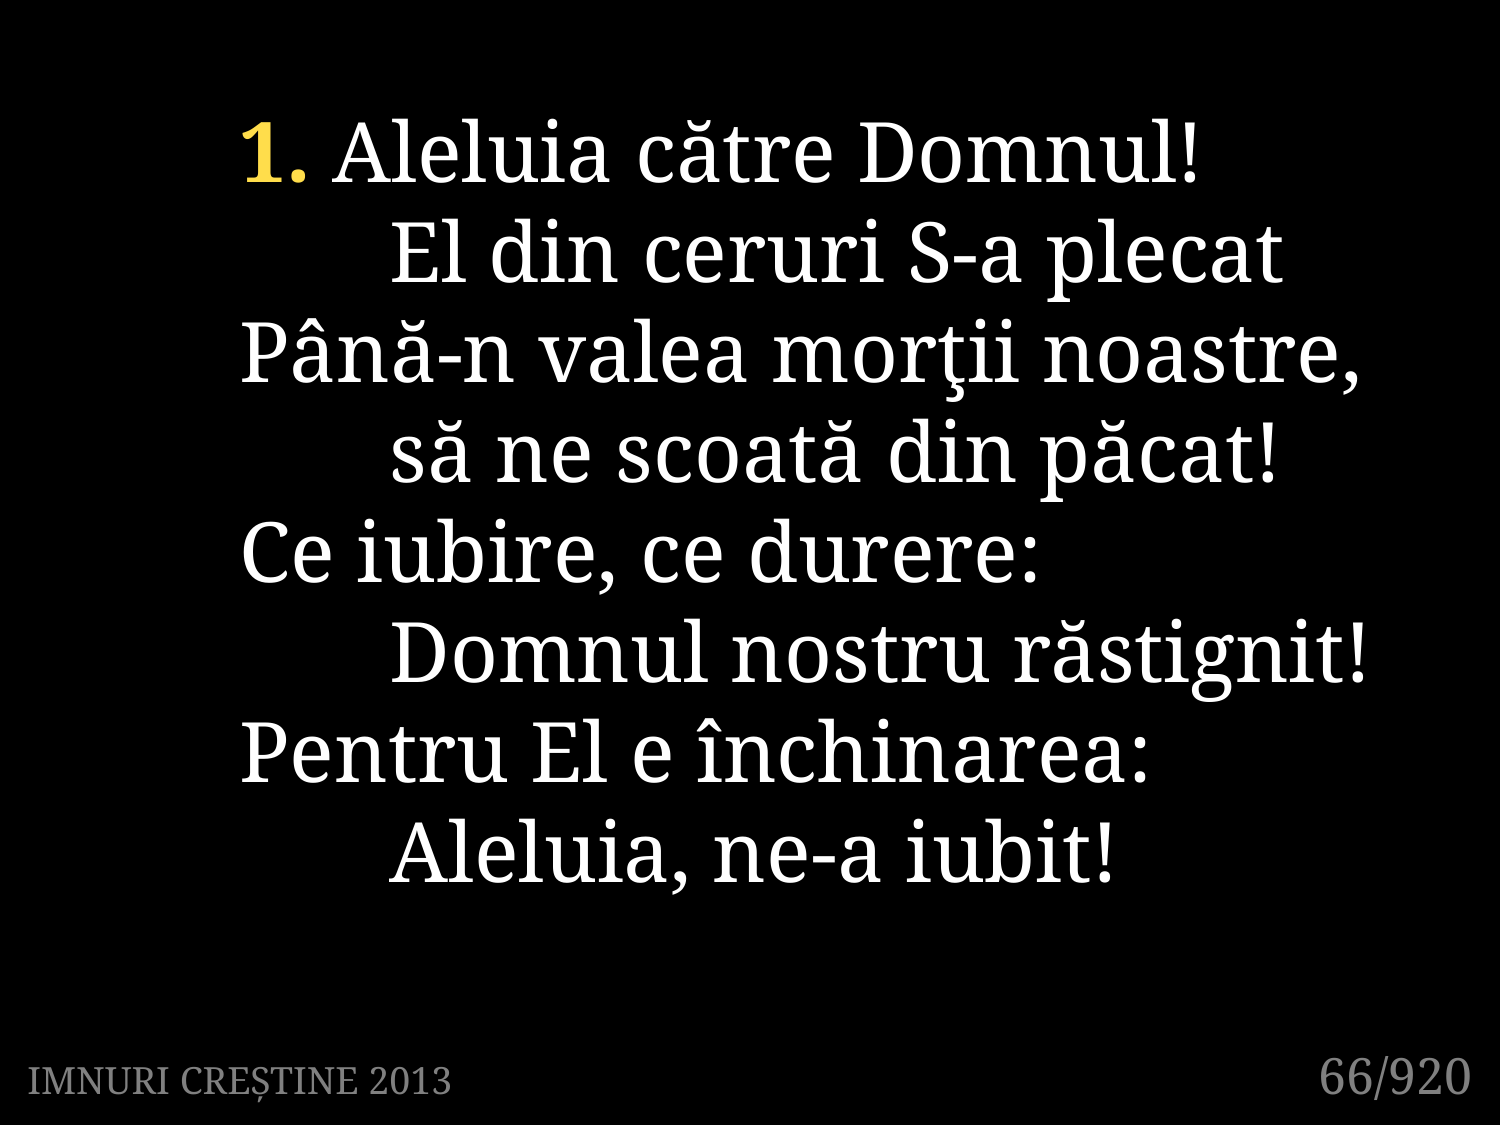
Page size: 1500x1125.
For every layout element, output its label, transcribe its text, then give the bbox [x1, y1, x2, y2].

text_box 66/920 [637, 1037, 1488, 1113]
text_box IMNURI CREȘTINE 2013 [12, 1049, 637, 1110]
text_box 1. Aleluia către Domnul! El din ceruri S-a plecat Până-n valea morţii noastre, să ne scoată din păcat! Ce iubire, ce durere: Domnul nostru răstignit! Pentru El e închinarea: Aleluia, ne-a iubit! [225, 91, 1400, 907]
